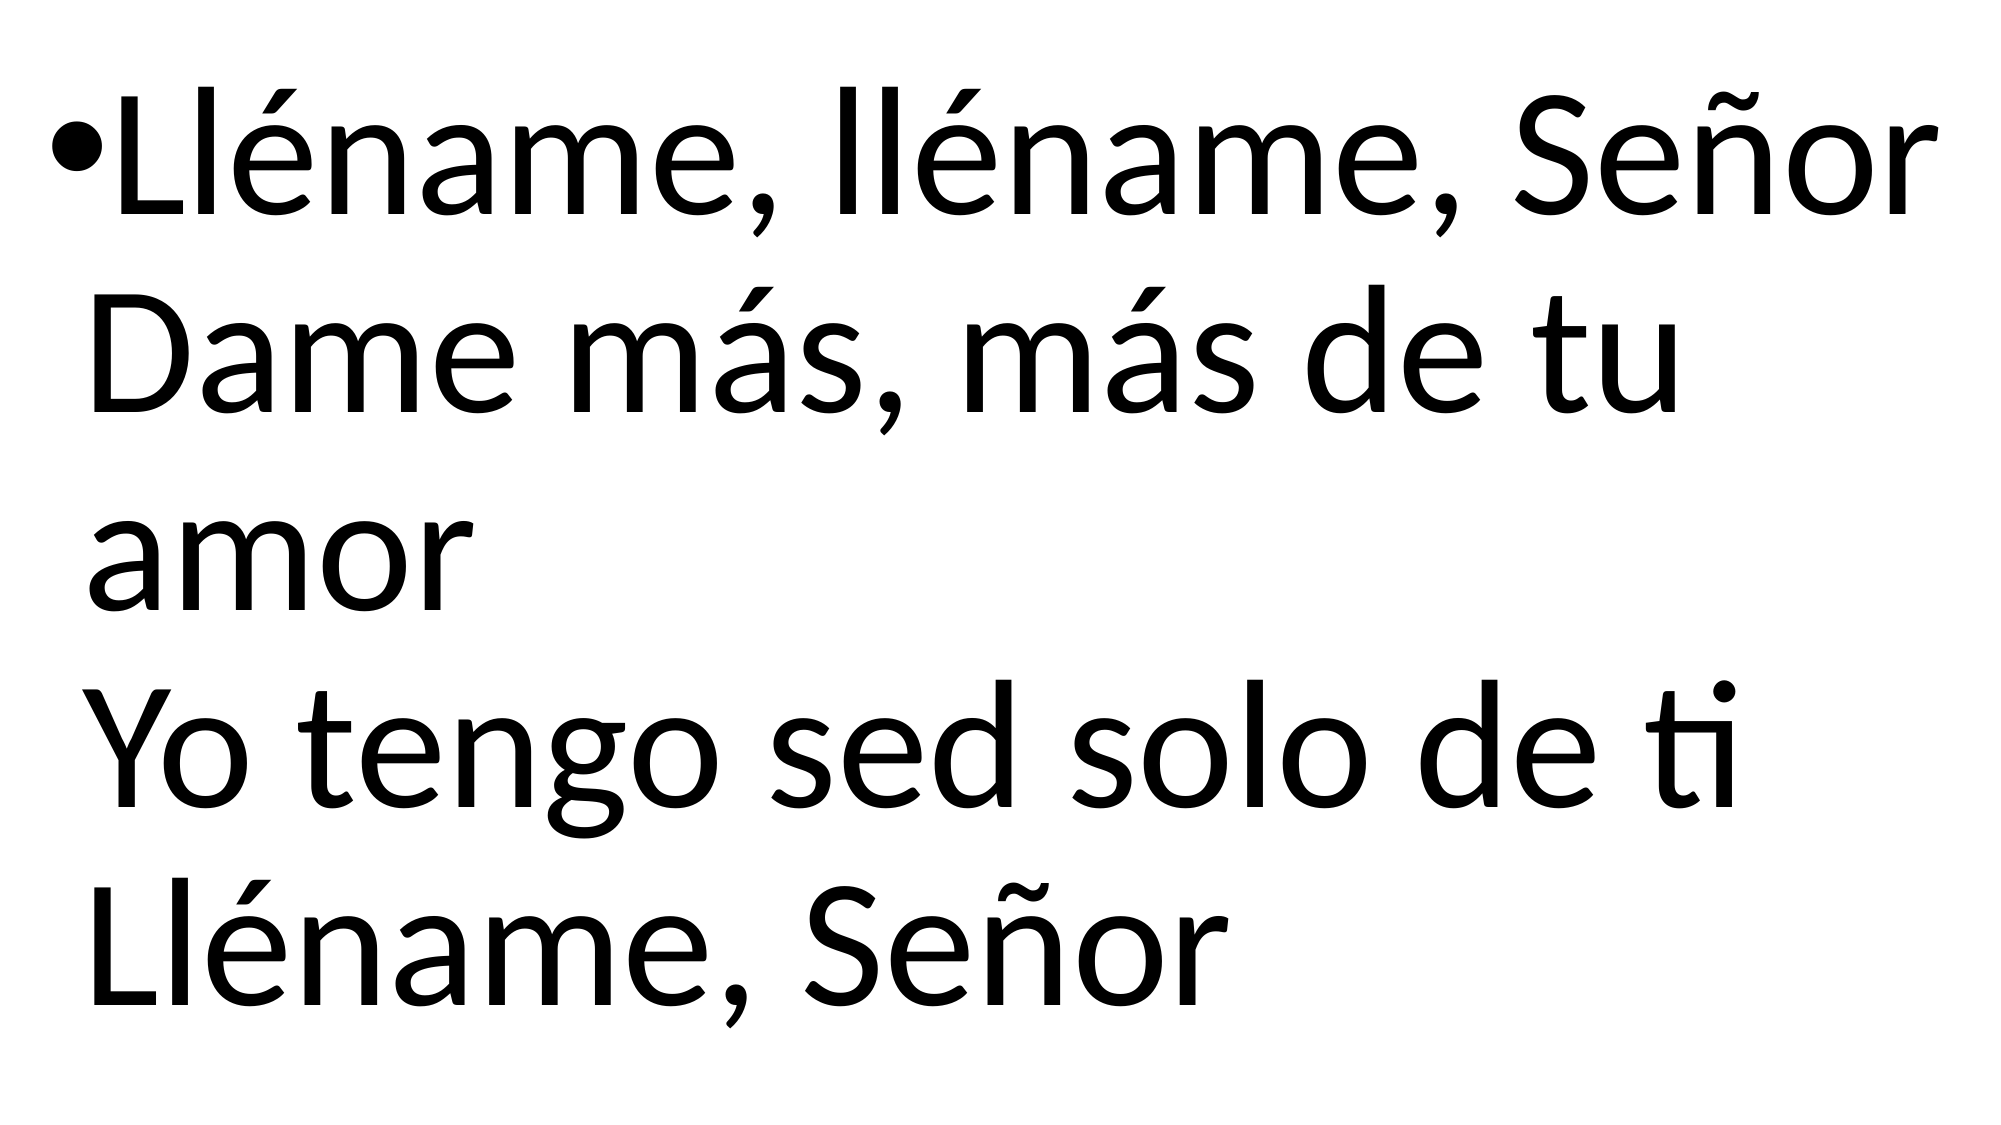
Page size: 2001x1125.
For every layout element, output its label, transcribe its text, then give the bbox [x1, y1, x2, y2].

list Lléname, lléname, Señor Dame más, más de tu amor Yo tengo sed solo de ti Lléname, Señor [30, 48, 1975, 1057]
